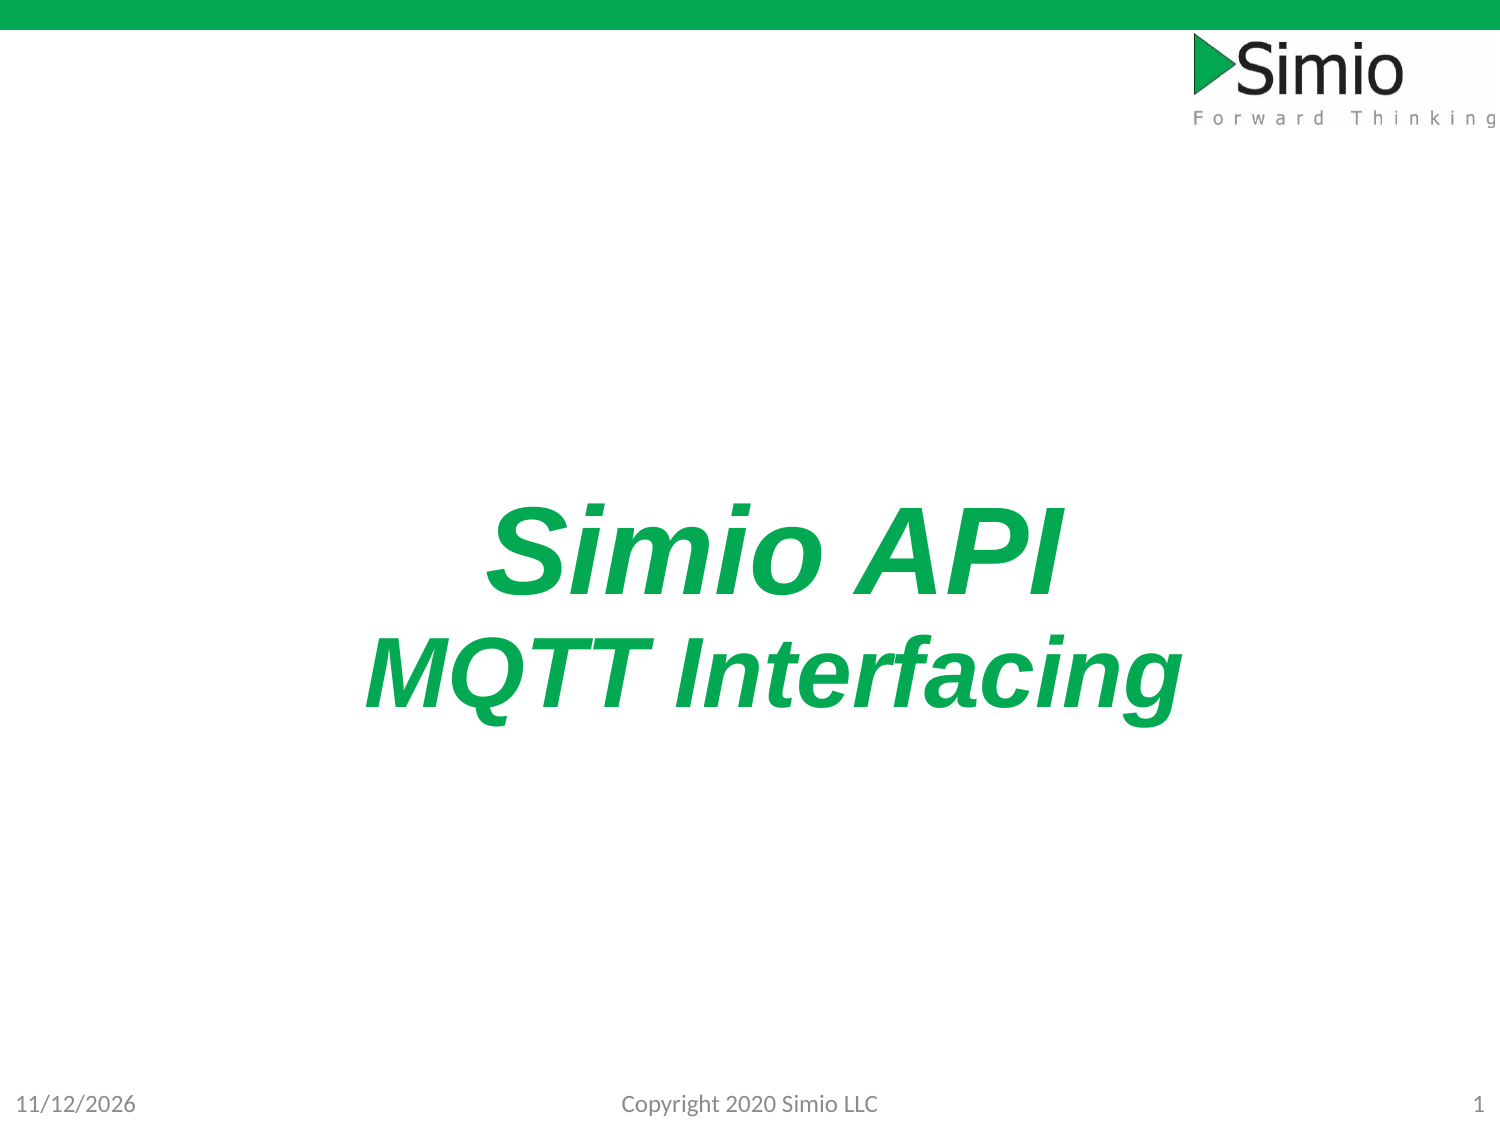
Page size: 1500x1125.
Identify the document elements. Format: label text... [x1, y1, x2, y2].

title Simio API MQTT Interfacing [75, 324, 1475, 1000]
picture [1194, 33, 1495, 128]
